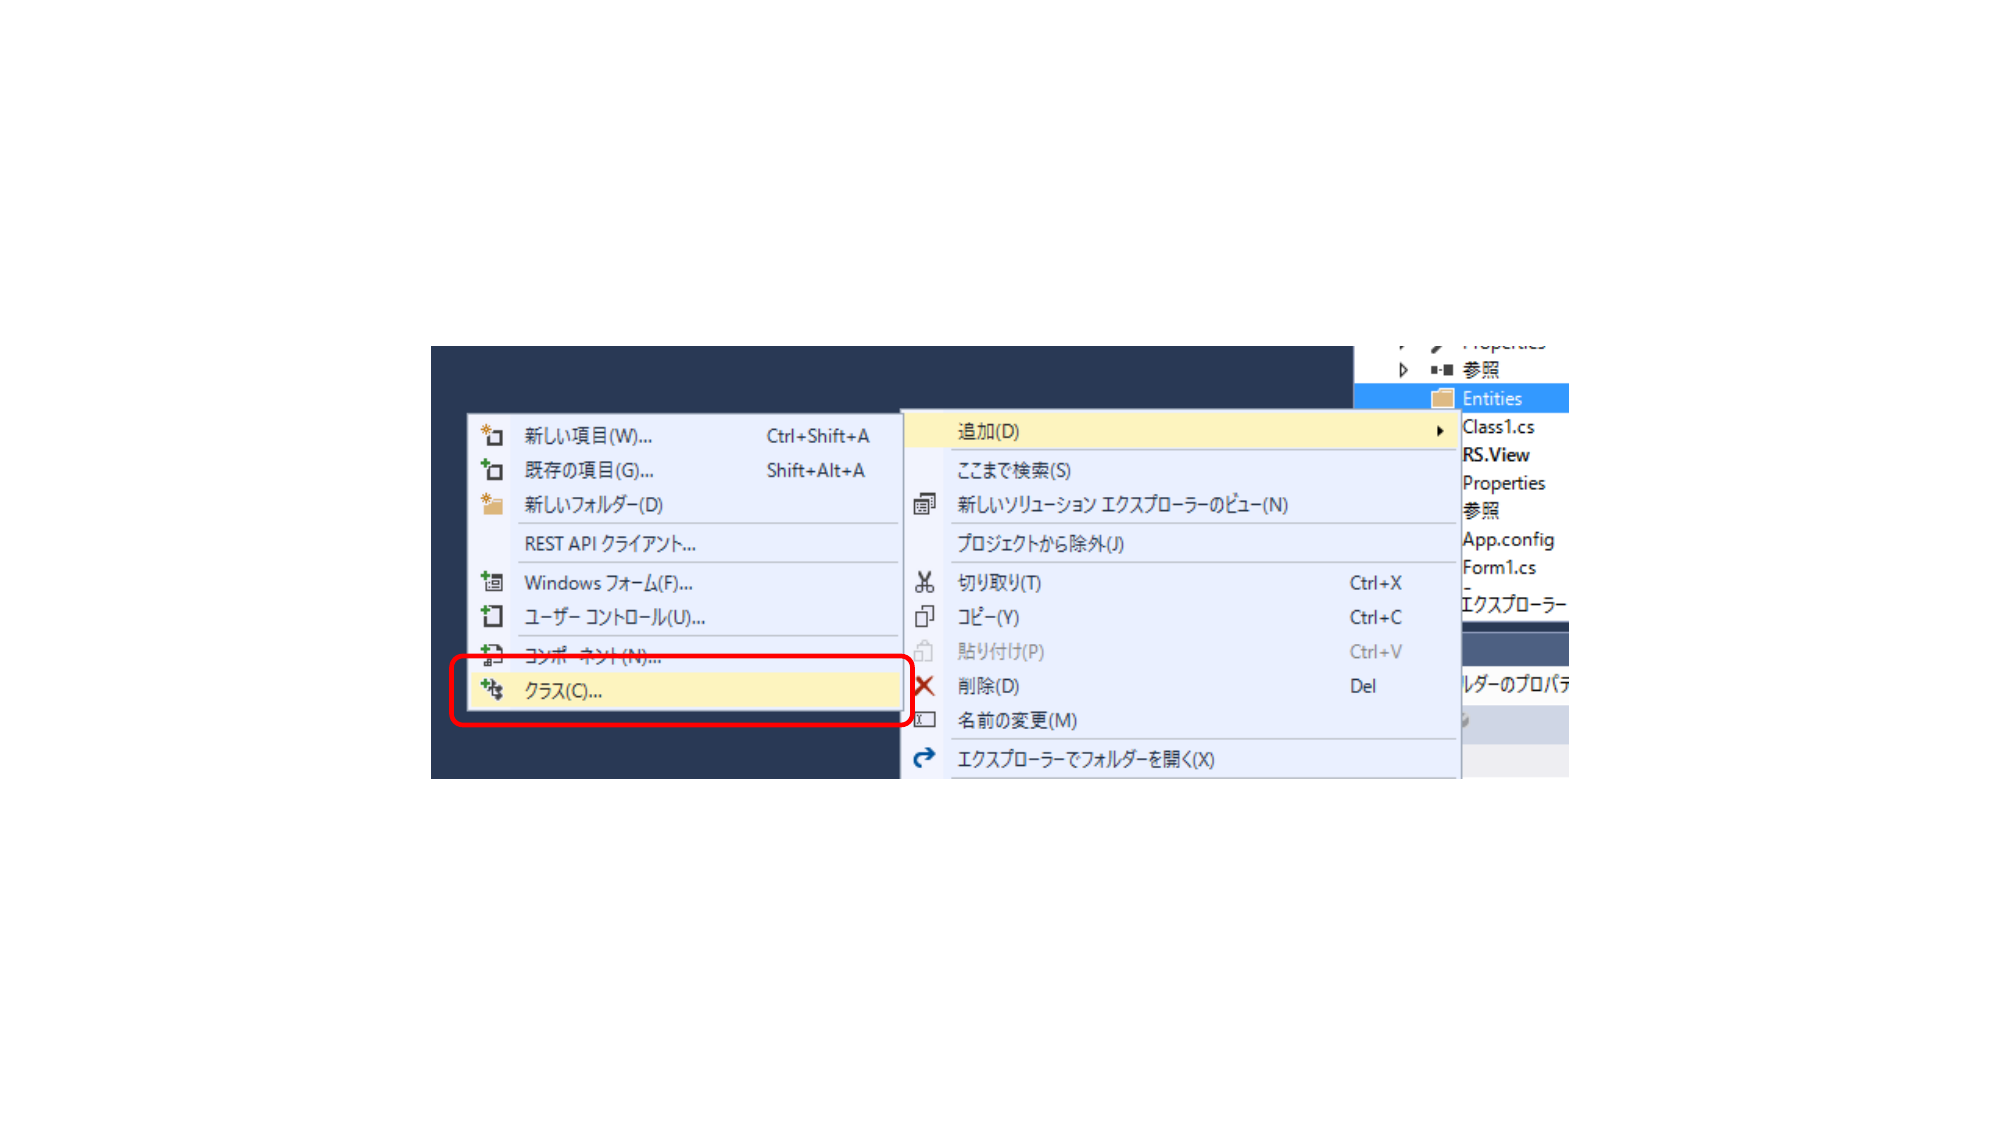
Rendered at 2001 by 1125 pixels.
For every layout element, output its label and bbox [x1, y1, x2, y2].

picture [431, 346, 1569, 779]
